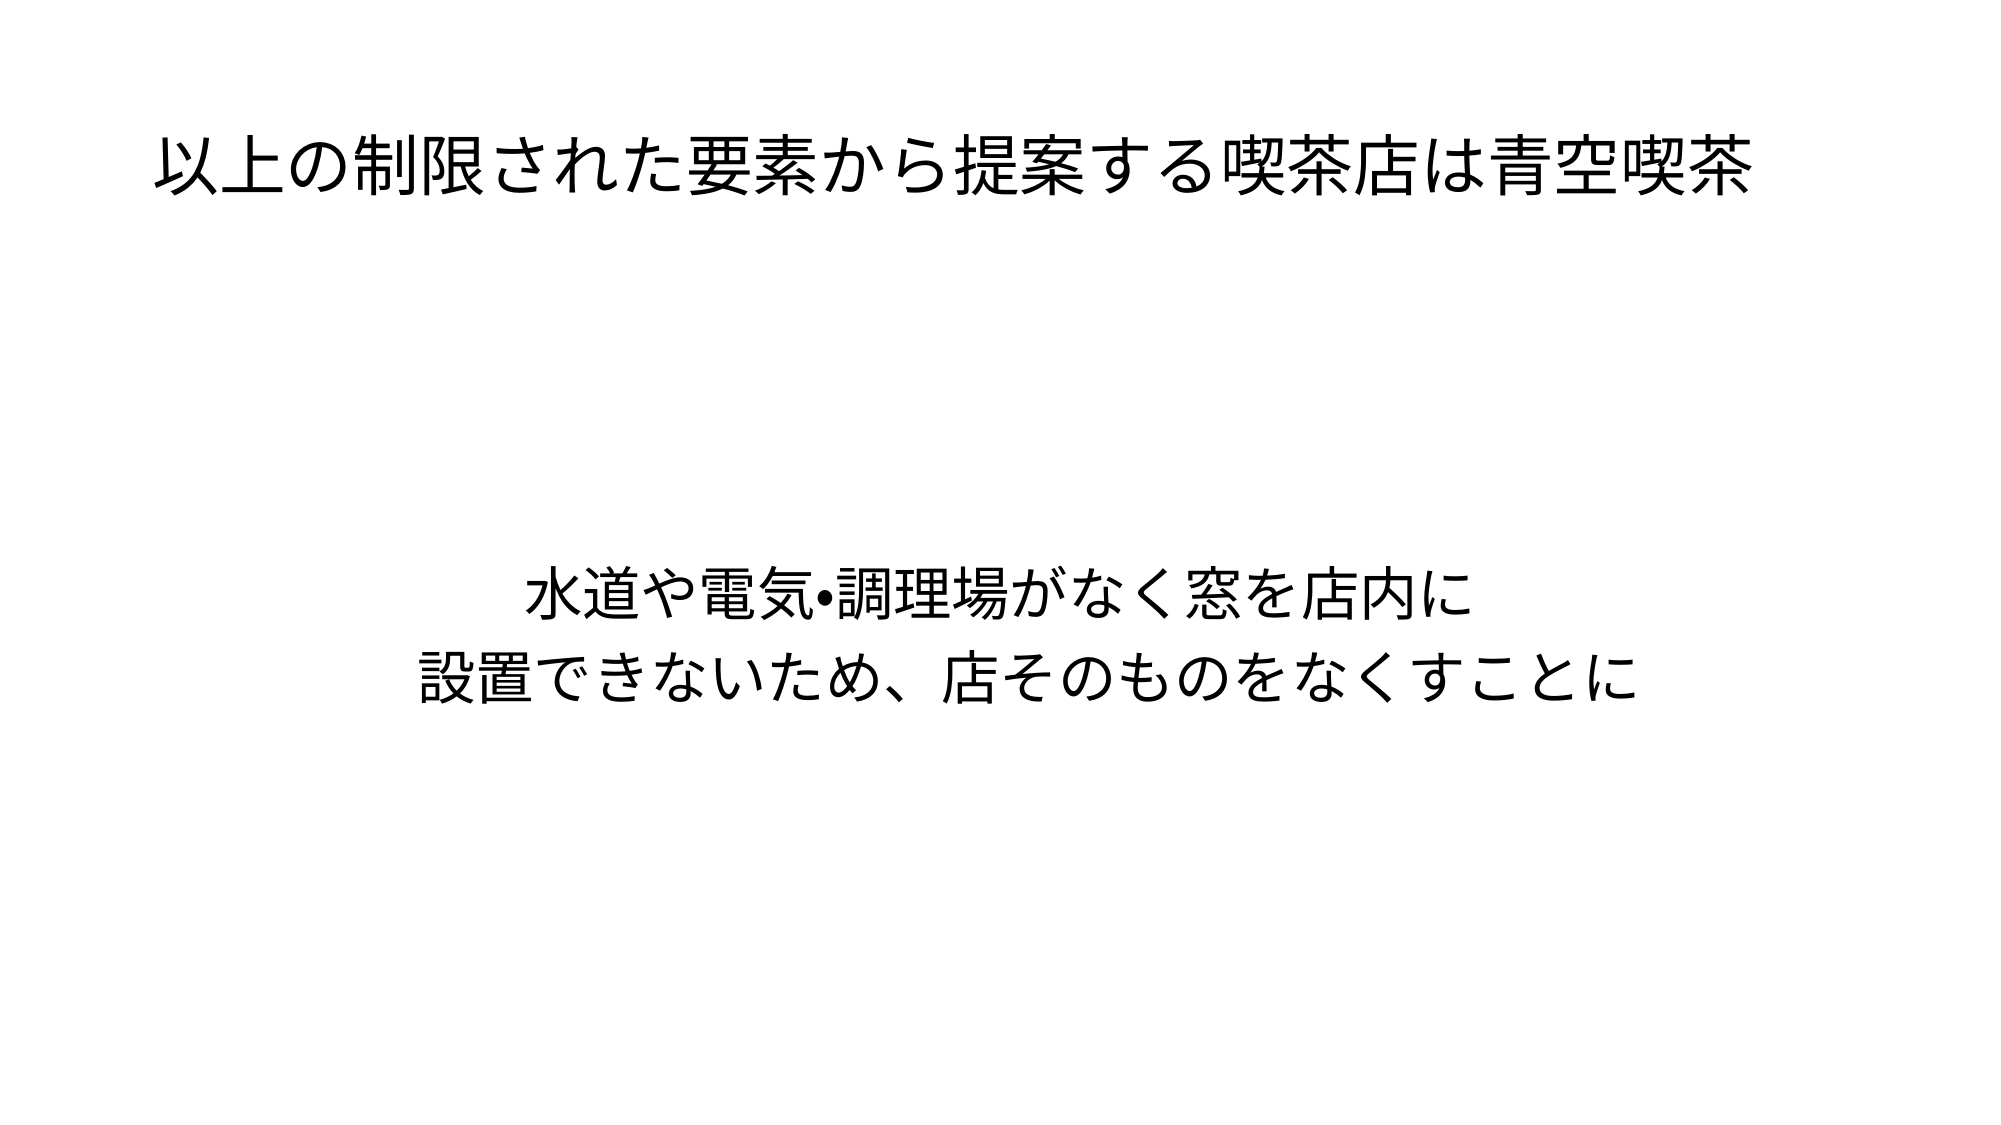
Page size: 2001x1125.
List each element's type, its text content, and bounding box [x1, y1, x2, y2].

title 以上の制限された要素から提案する喫茶店は青空喫茶 [137, 59, 1863, 278]
list 水道や電気・調理場がなく窓を店内に 設置できないため、店そのものをなくすことに [137, 299, 1863, 1014]
